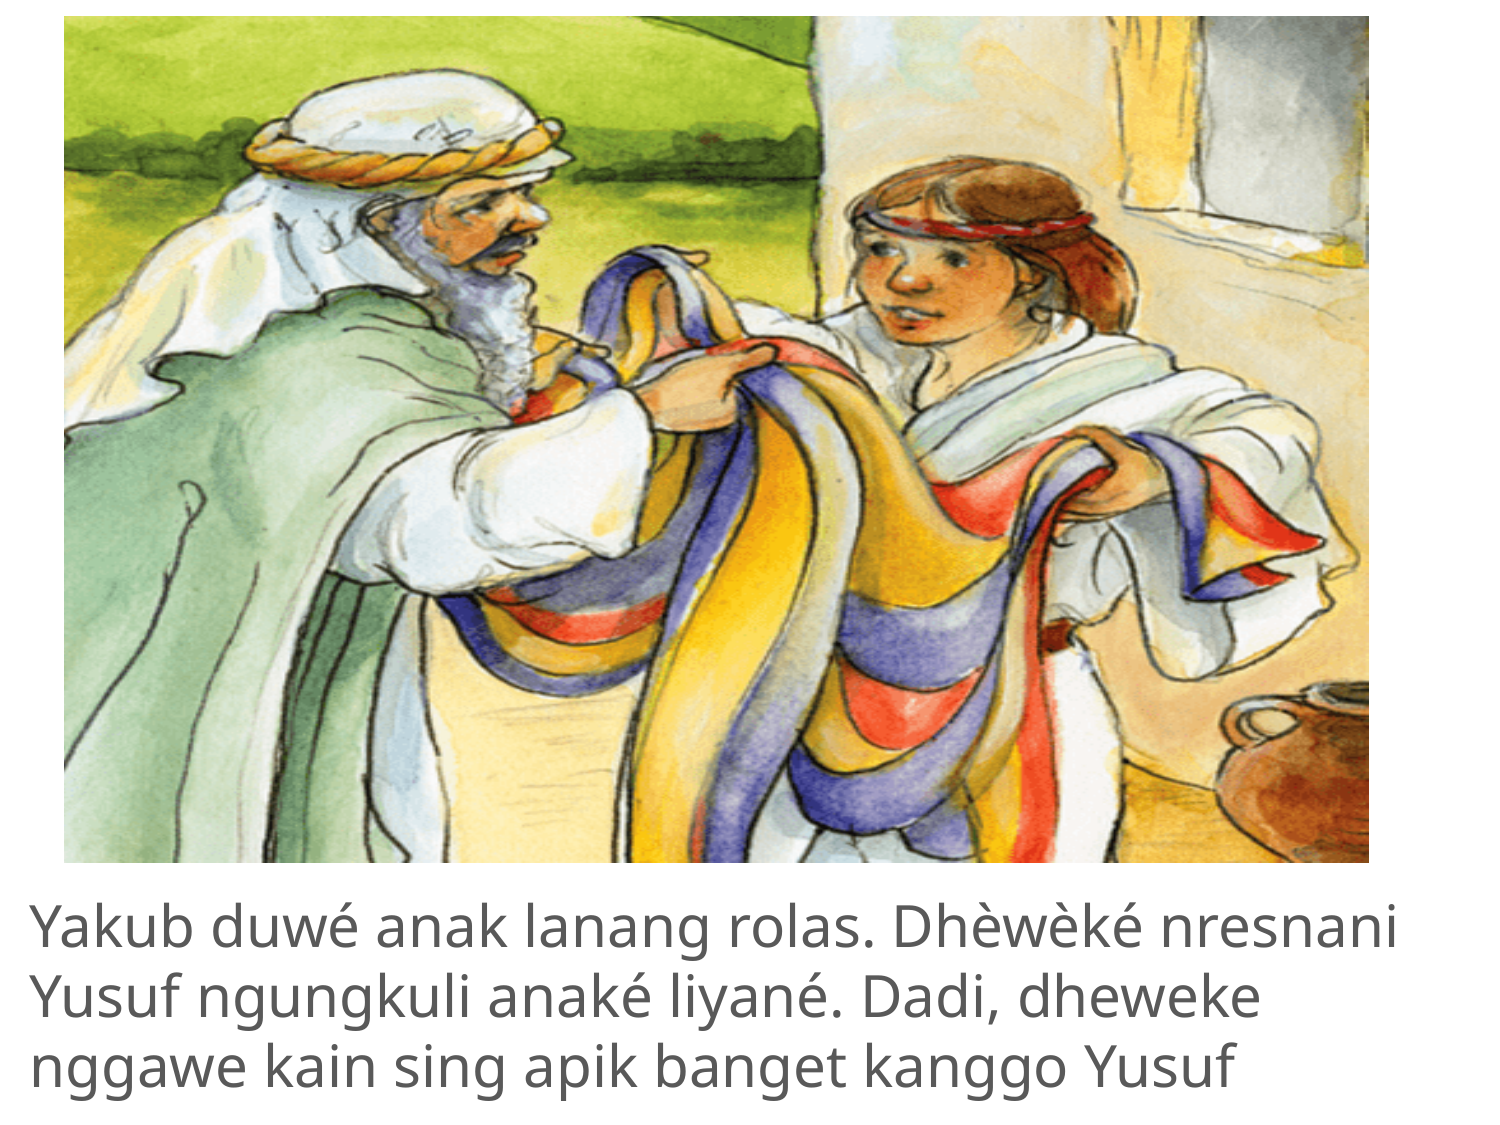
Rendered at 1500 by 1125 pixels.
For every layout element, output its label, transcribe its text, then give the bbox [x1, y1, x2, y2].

text_box Yakub duwé anak lanang rolas. Dhèwèké nresnani Yusuf ngungkuli anaké liyané. Dadi, dheweke nggawe kain sing apik banget kanggo Yusuf [14, 881, 1486, 1107]
picture [64, 16, 1369, 863]
